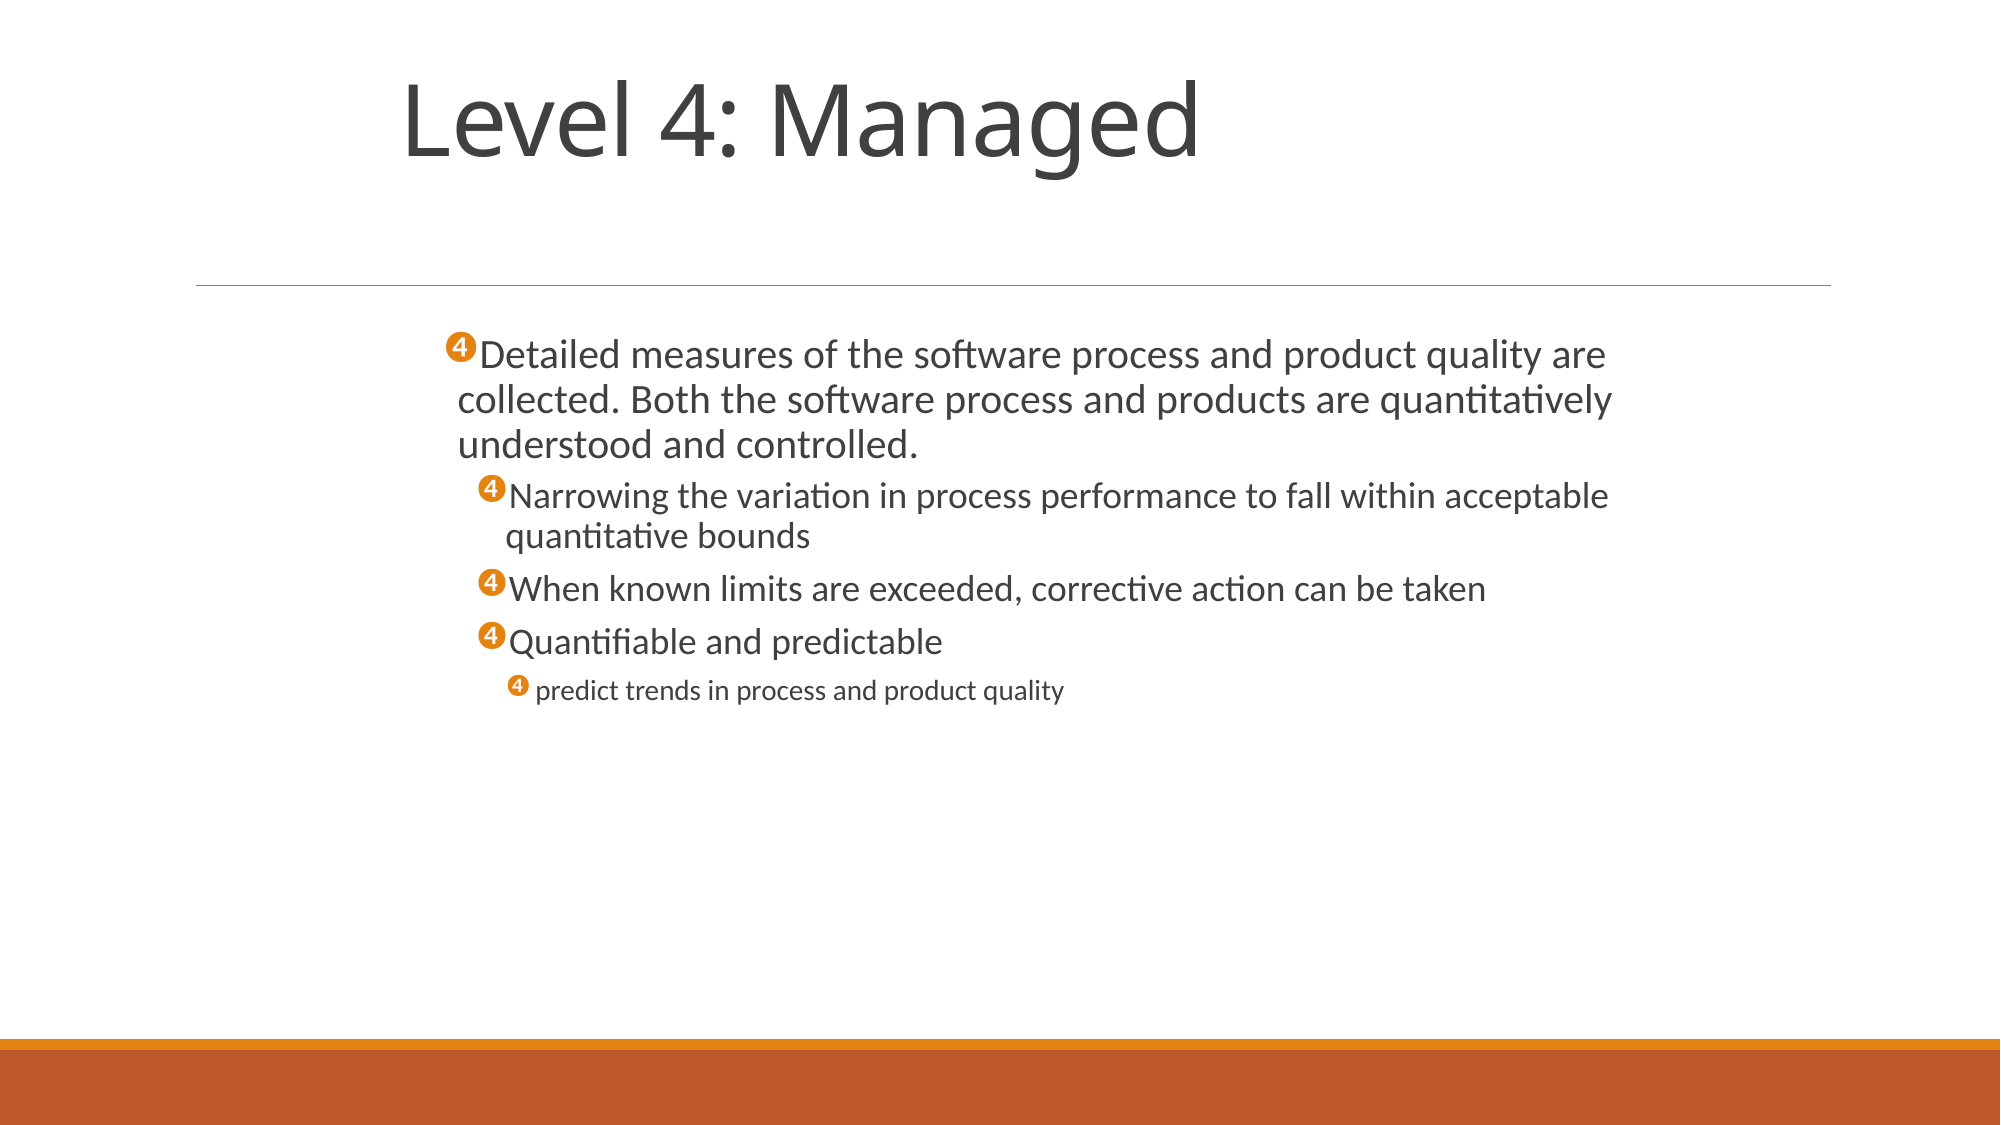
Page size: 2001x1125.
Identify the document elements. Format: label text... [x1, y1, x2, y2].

title Level 4: Managed [384, 47, 1623, 185]
list Detailed measures of the software process and product quality are collected. Both the software process and products are quantitatively understood and controlled. Narrowing the variation in process performance to fall within acceptable quantitative bounds When known limits are exceeded, corrective action can be taken Quantifiable and predictable predict trends in process and product quality [442, 324, 1718, 1063]
